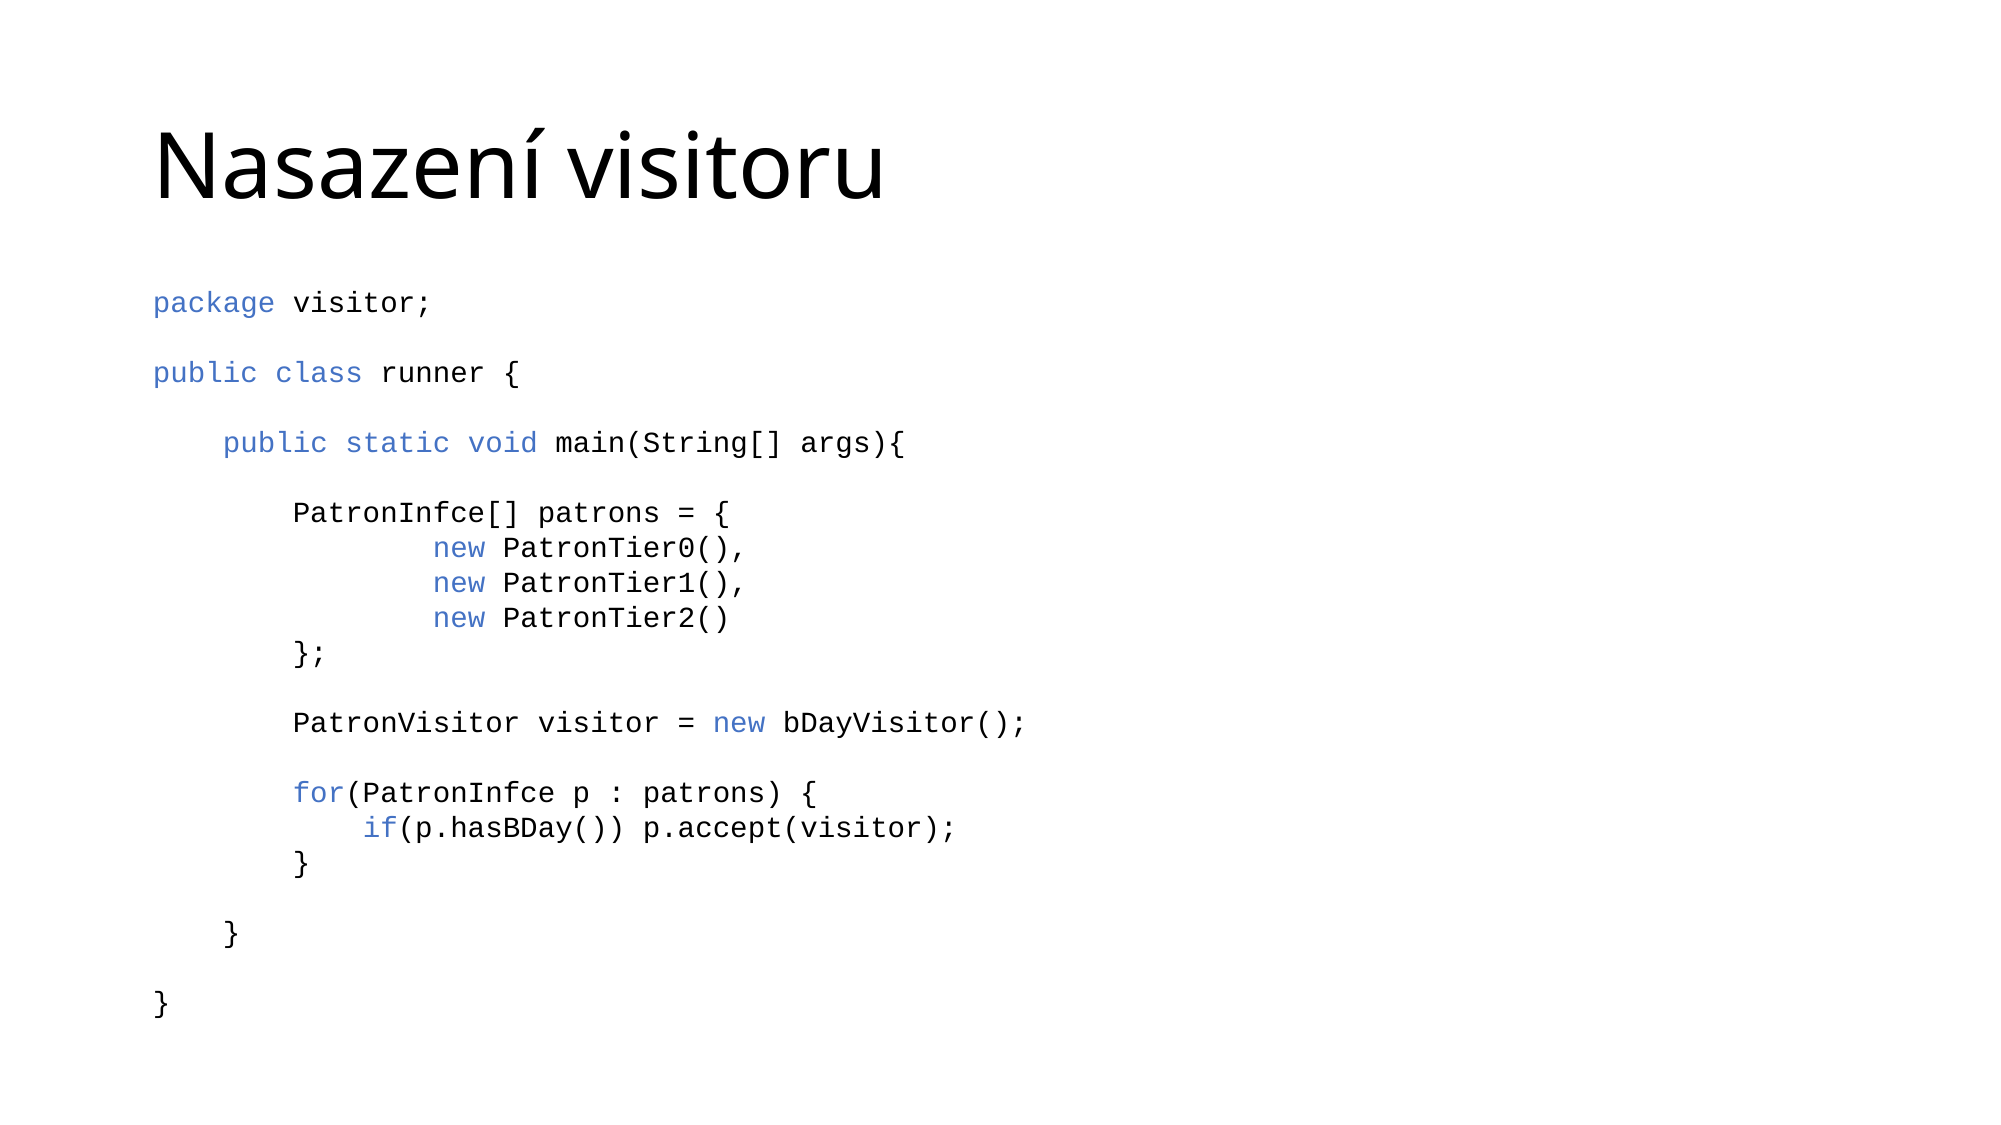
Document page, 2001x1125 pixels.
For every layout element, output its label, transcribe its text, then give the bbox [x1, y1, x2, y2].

text_box package visitor; public class runner { public static void main(String[] args){ PatronInfce[] patrons = { new PatronTier0(), new PatronTier1(), new PatronTier2() }; PatronVisitor visitor = new bDayVisitor(); for(PatronInfce p : patrons) { if(p.hasBDay()) p.accept(visitor); } } } [138, 278, 1475, 1026]
text_box Nasazení visitoru [137, 59, 1863, 278]
